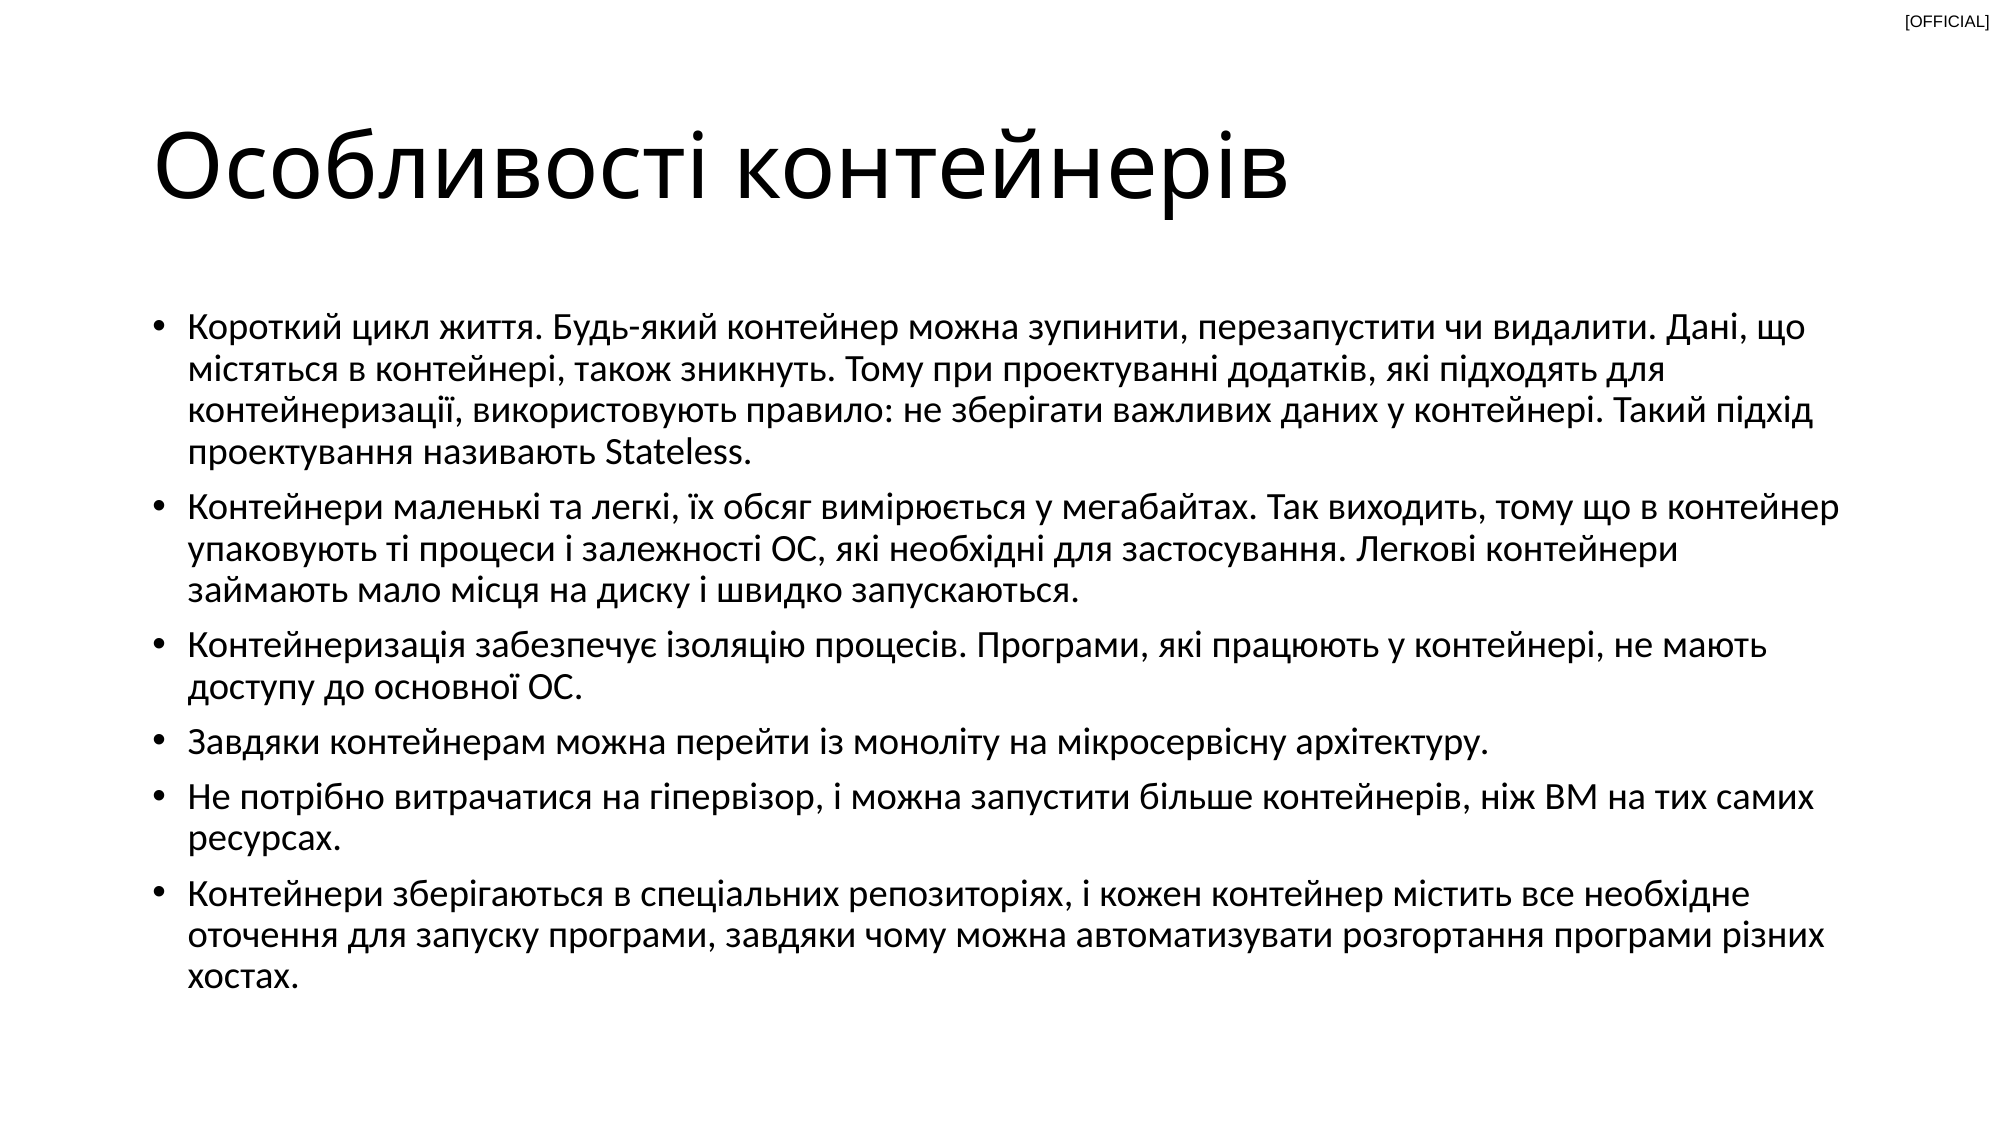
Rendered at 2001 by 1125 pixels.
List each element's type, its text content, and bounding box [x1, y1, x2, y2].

title Особливості контейнерів [137, 59, 1863, 278]
list Короткий цикл життя. Будь-який контейнер можна зупинити, перезапустити чи видалити. Дані, що містяться в контейнері, також зникнуть. Тому при проектуванні додатків, які підходять для контейнеризації, використовують правило: не зберігати важливих даних у контейнері. Такий підхід проектування називають Stateless. Контейнери маленькі та легкі, їх обсяг вимірюється у мегабайтах. Так виходить, тому що в контейнер упаковують ті процеси і залежності ОС, які необхідні для застосування. Легкові контейнери займають мало місця на диску і швидко запускаються. Контейнеризація забезпечує ізоляцію процесів. Програми, які працюють у контейнері, не мають доступу до основної ОС. Завдяки контейнерам можна перейти із моноліту на мікросервісну архітектуру. Не потрібно витрачатися на гіпервізор, і можна запустити більше контейнерів, ніж ВМ на тих самих ресурсах. Контейнери зберігаються в спеціальних репозиторіях, і кожен контейнер містить все необхідне оточення для запуску програми, завдяки чому можна автоматизувати розгортання програми різних хостах. [137, 299, 1863, 1014]
